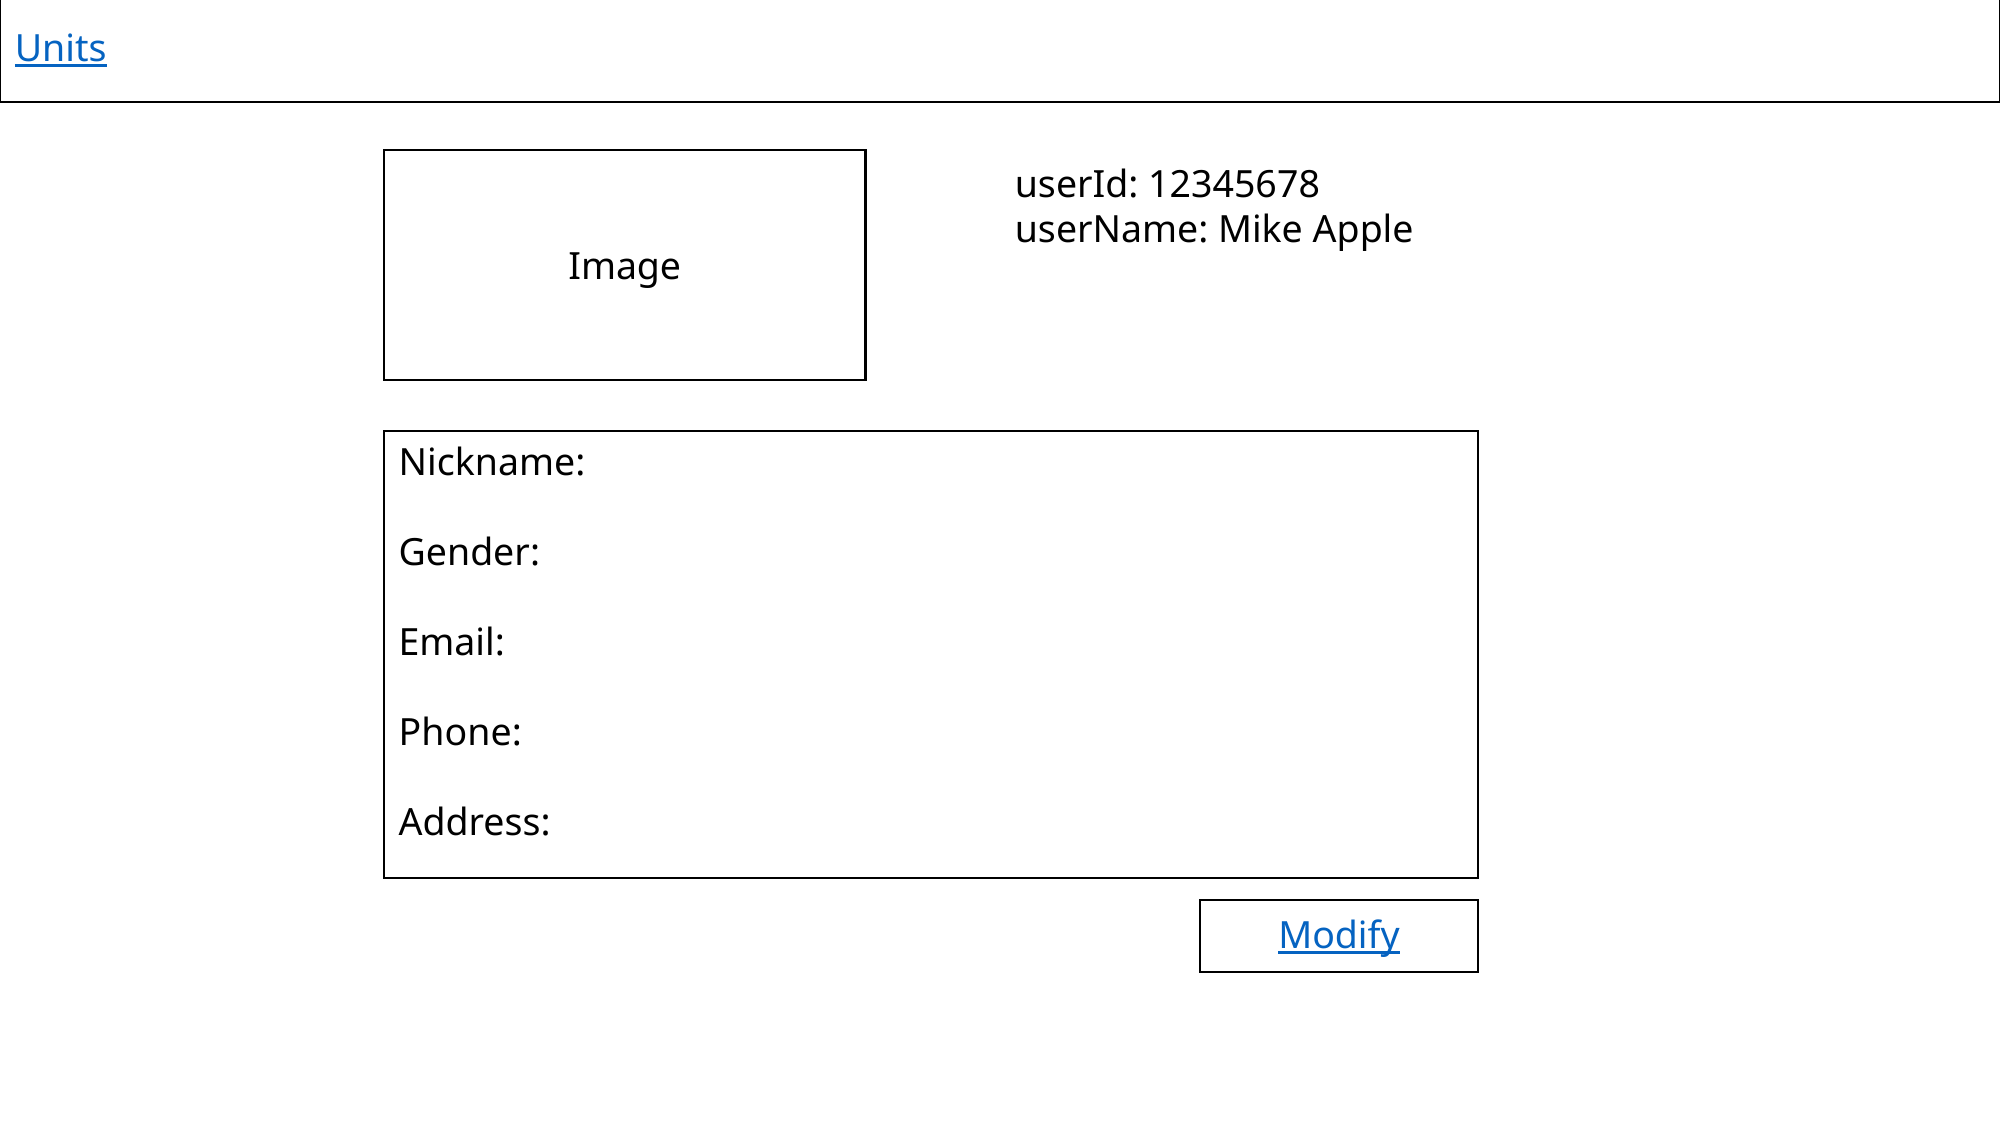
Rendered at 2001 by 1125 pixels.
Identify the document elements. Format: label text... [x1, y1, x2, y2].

text_box userId: 12345678 userName: Mike Apple [999, 152, 2000, 258]
text_box Modify [1199, 899, 1479, 973]
text_box Image [383, 149, 867, 381]
text_box Nickname: Gender: Email: Phone: Address: [383, 430, 1479, 879]
text_box Units [0, 0, 2000, 103]
